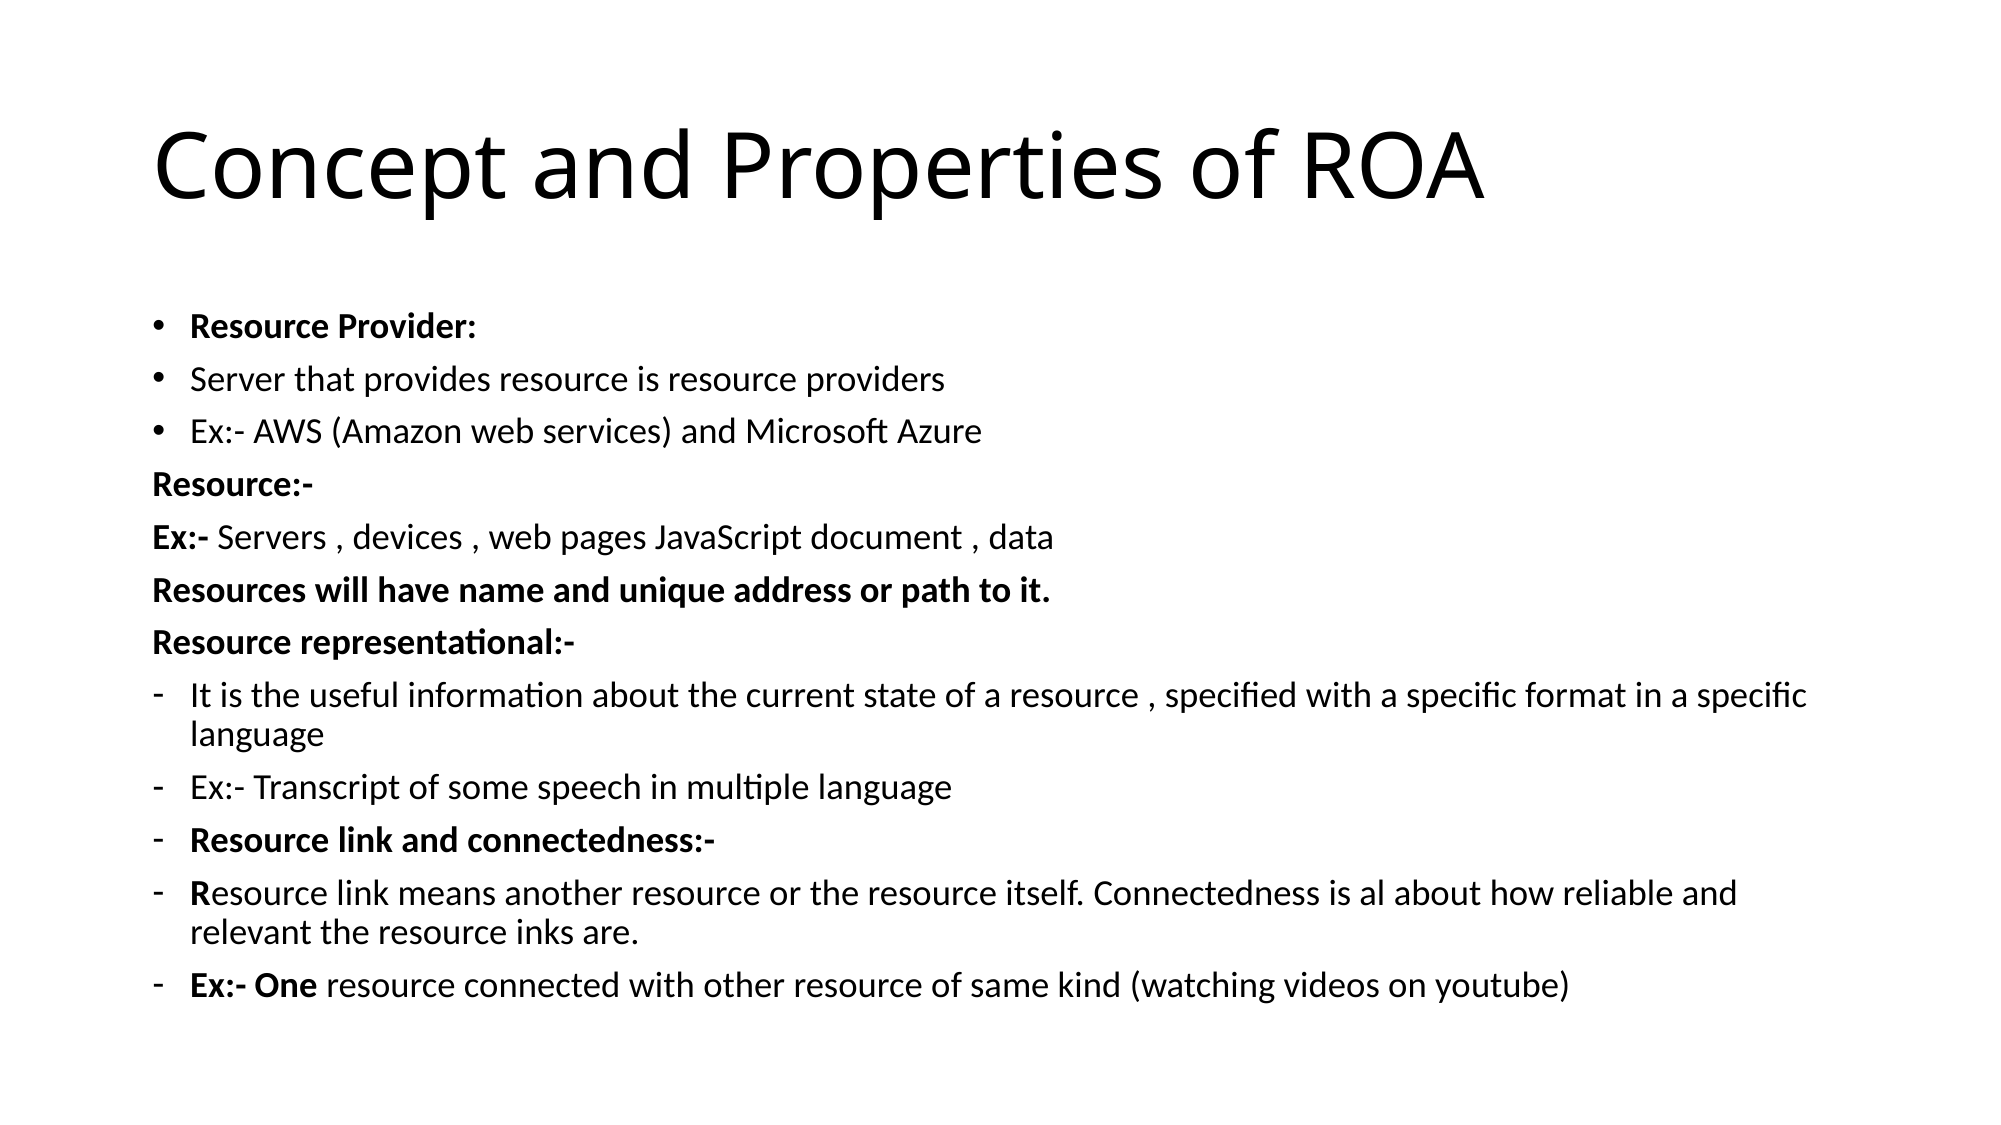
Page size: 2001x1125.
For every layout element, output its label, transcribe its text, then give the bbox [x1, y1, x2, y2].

list Resource Provider: Server that provides resource is resource providers Ex:- AWS (Amazon web services) and Microsoft Azure Resource:- Ex:- Servers , devices , web pages JavaScript document , data Resources will have name and unique address or path to it. Resource representational:- It is the useful information about the current state of a resource , specified with a specific format in a specific language Ex:- Transcript of some speech in multiple language Resource link and connectedness:- Resource link means another resource or the resource itself. Connectedness is al about how reliable and relevant the resource inks are. Ex:- One resource connected with other resource of same kind (watching videos on youtube) [137, 299, 1863, 1014]
title Concept and Properties of ROA [137, 59, 1863, 278]
